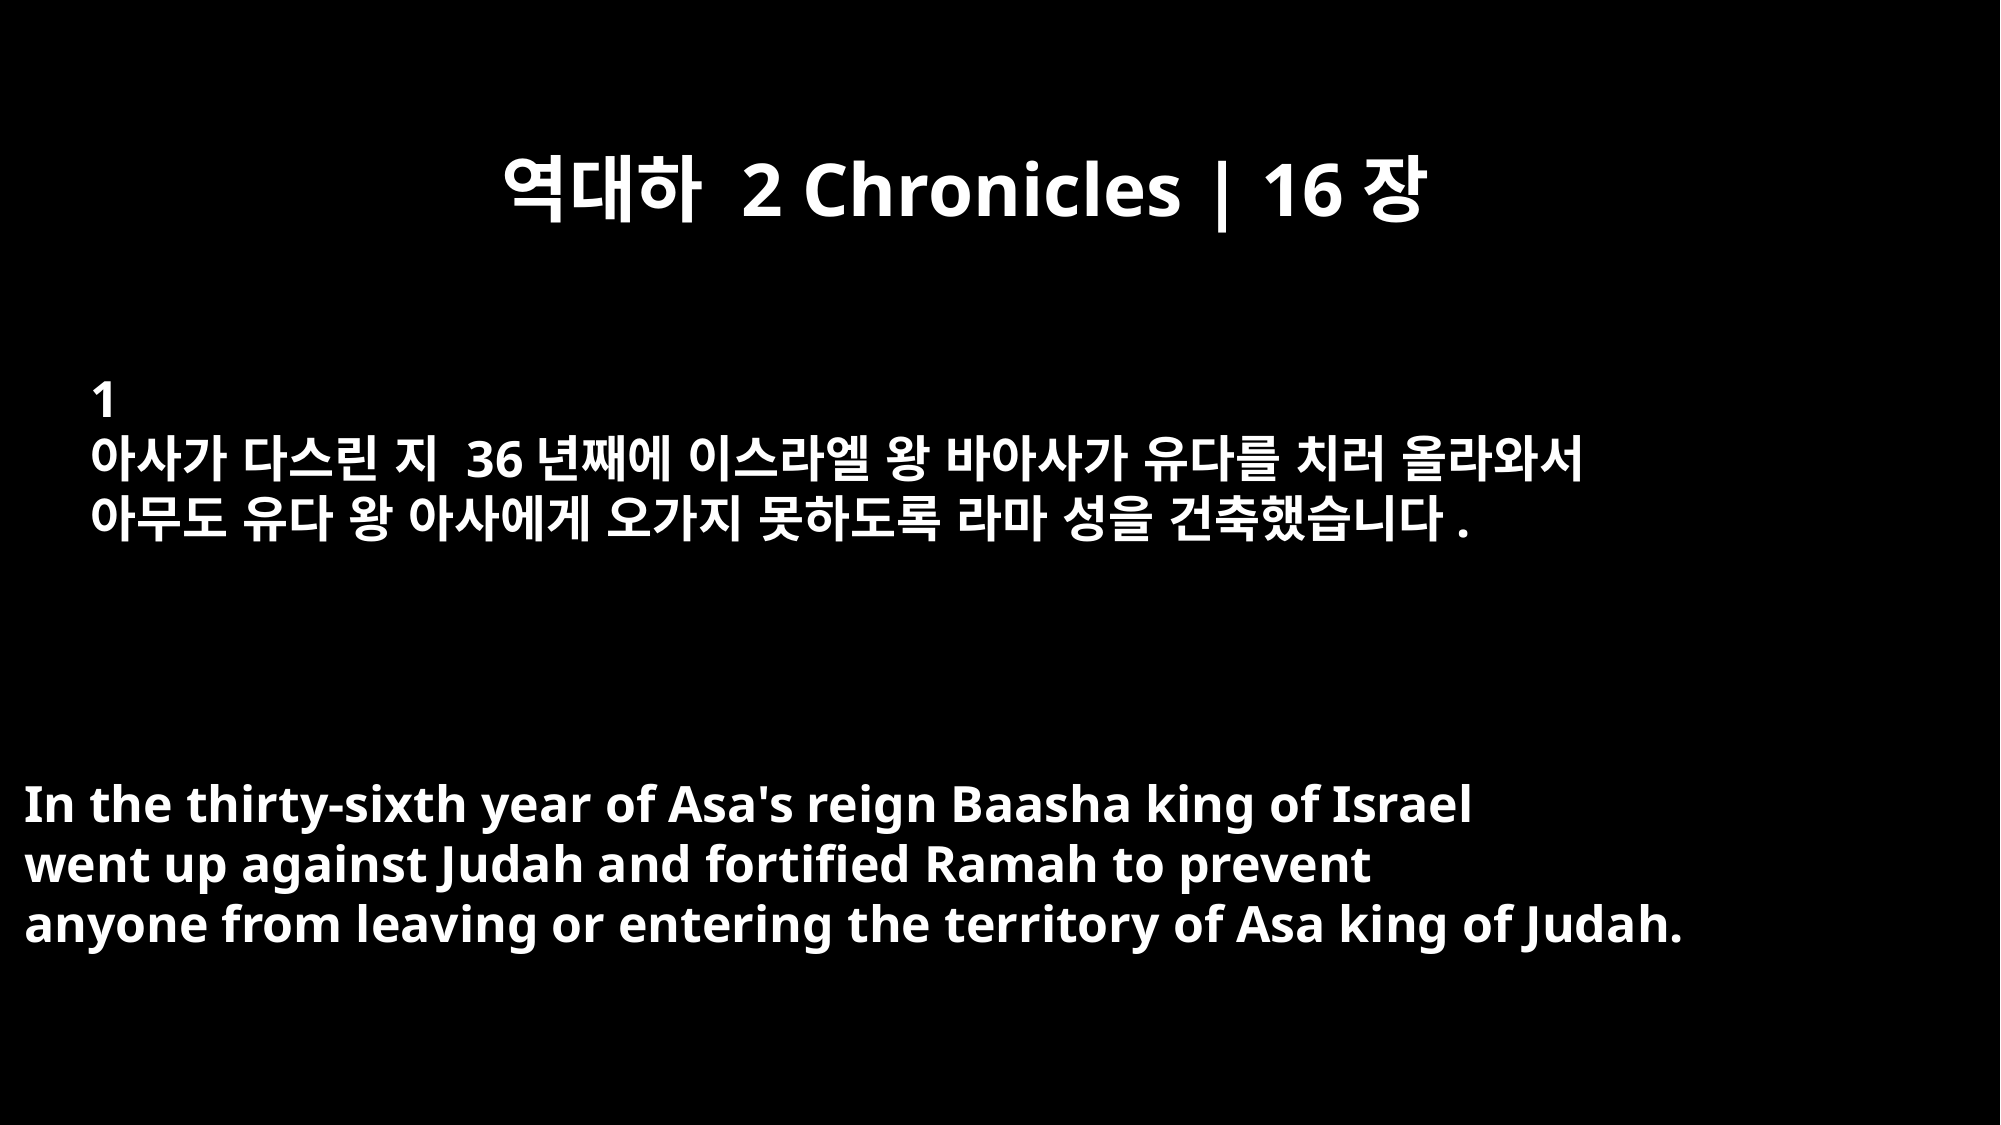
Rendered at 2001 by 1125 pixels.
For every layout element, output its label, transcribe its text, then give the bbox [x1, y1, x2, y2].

text_box 역대하 2 Chronicles | 16장 [487, 136, 1445, 239]
text_box In the thirty-sixth year of Asa's reign Baasha king of Israel went up against Judah and fortified Ramah to prevent anyone from leaving or entering the territory of Asa king of Judah. [9, 764, 1700, 960]
text_box ﻿1 아사가 다스린 지 36년째에 이스라엘 왕 바아사가 유다를 치러 올라와서 아무도 유다 왕 아사에게 오가지 못하도록 라마 성을 건축했습니다. [75, 359, 1601, 555]
